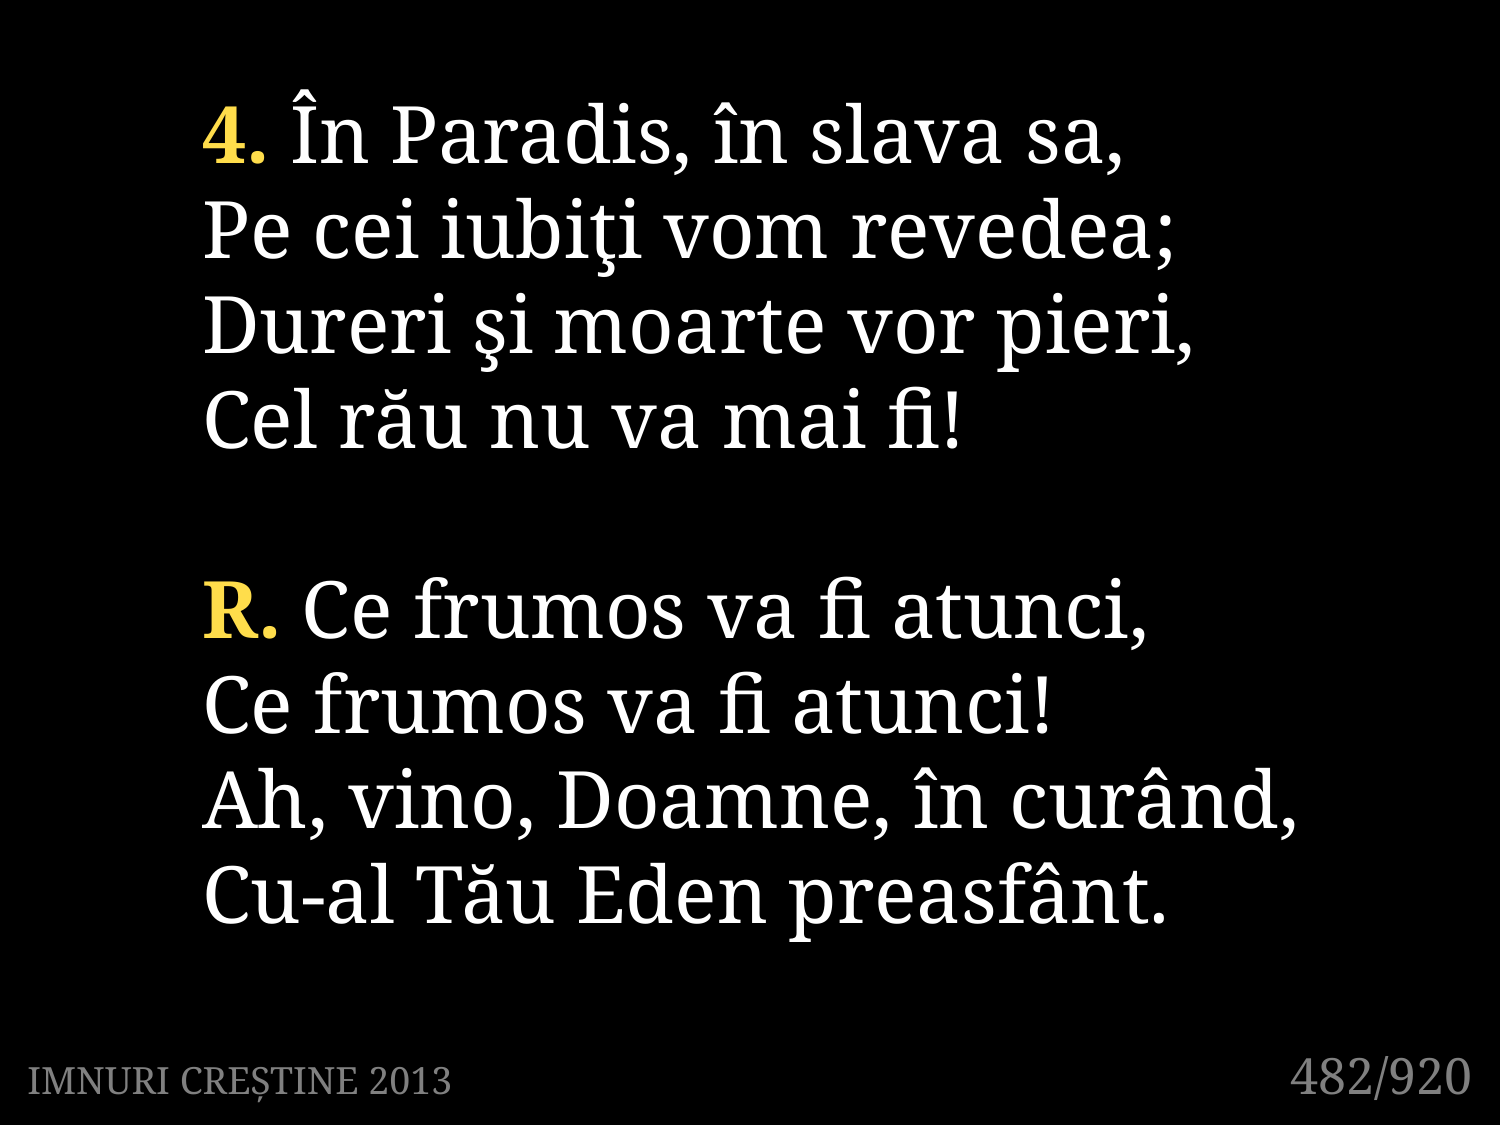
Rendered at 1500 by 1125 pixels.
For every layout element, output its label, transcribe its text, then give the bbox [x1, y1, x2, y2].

text_box IMNURI CREȘTINE 2013 [12, 1049, 637, 1110]
text_box 4. În Paradis, în slava sa, Pe cei iubiţi vom revedea; Dureri şi moarte vor pieri, Cel rău nu va mai fi! R. Ce frumos va fi atunci, Ce frumos va fi atunci! Ah, vino, Doamne, în curând, Cu-al Tău Eden preasfânt. [187, 76, 1500, 947]
text_box 482/920 [637, 1037, 1488, 1113]
